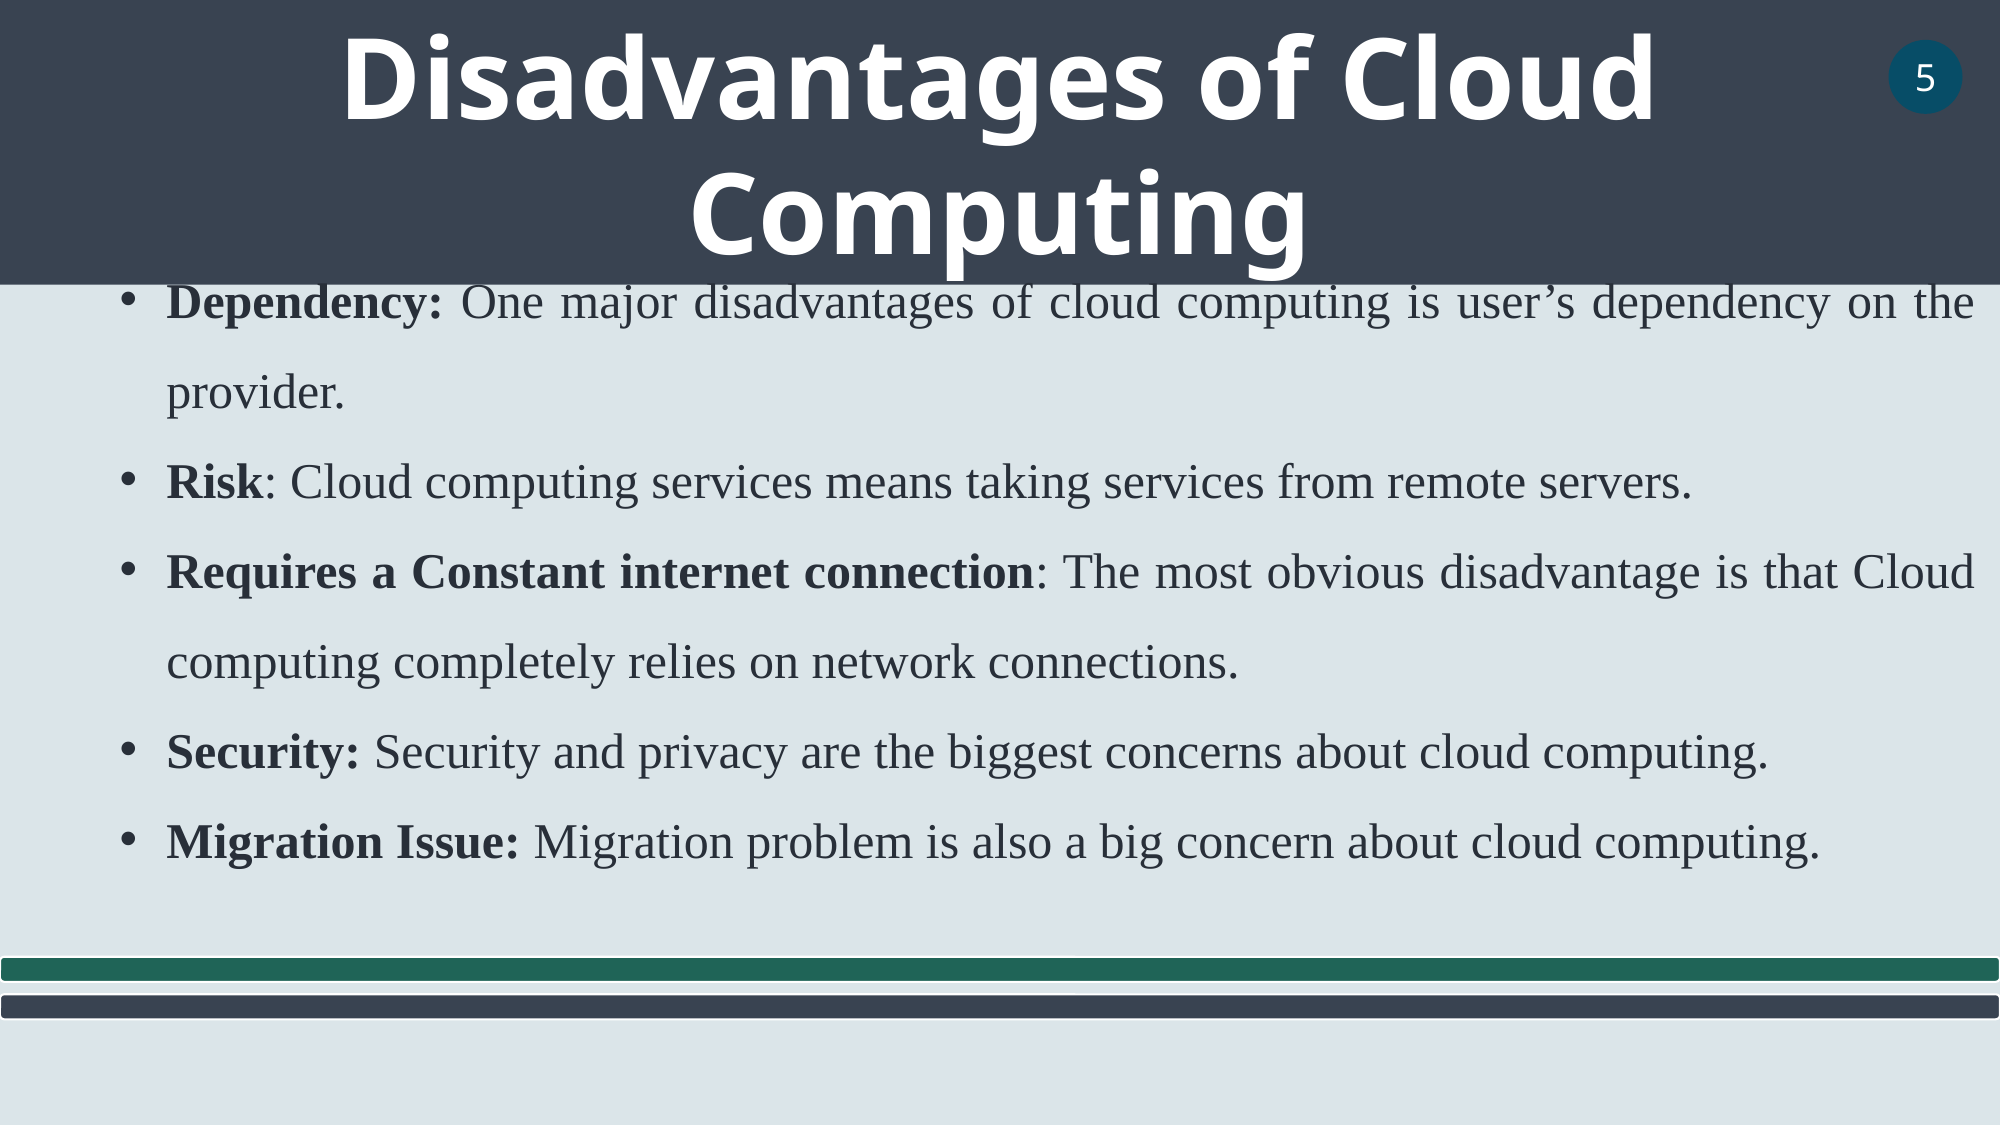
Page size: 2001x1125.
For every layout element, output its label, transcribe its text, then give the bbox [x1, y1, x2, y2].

text_box Dependency: One major disadvantages of cloud computing is user’s dependency on the provider. Risk: Cloud computing services means taking services from remote servers. Requires a Constant internet connection: The most obvious disadvantage is that Cloud computing completely relies on network connections. Security: Security and privacy are the biggest concerns about cloud computing. Migration Issue: Migration problem is also a big concern about cloud computing. [104, 231, 1991, 876]
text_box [0, 956, 2000, 1020]
text_box Disadvantages of Cloud Computing [0, 0, 2000, 285]
text_box 5 [1887, 38, 1964, 115]
